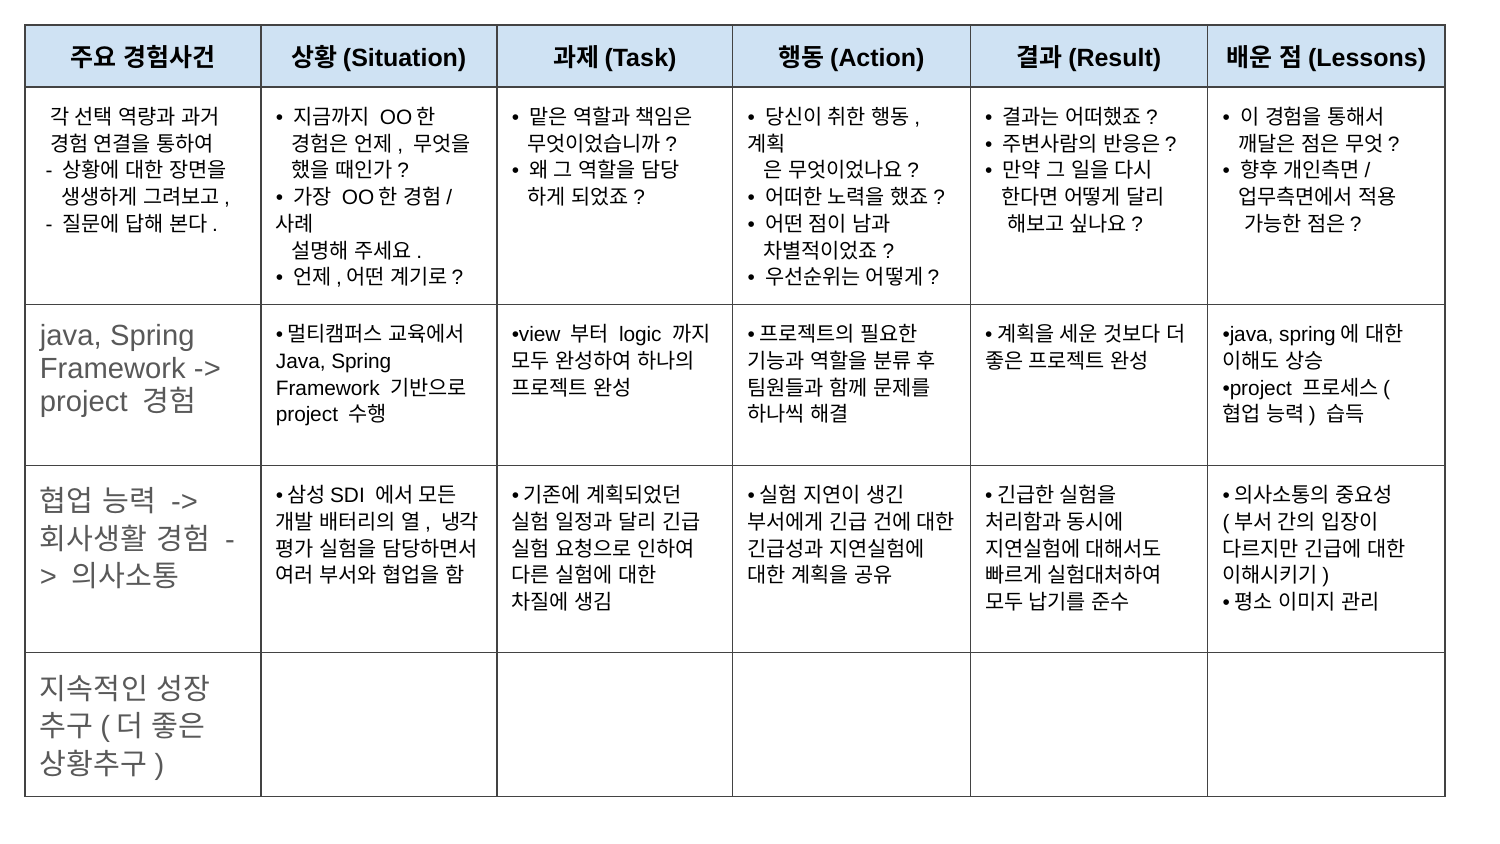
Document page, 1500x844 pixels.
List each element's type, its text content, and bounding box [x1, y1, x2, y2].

table_cell •실험 지연이 생긴 부서에게 긴급 건에 대한 긴급성과 지연실험에 대한 계획을 공유 [733, 466, 970, 652]
table_cell •java, spring에 대한 이해도 상승 •project 프로세스(협업 능력) 습득 [1208, 305, 1444, 465]
table_cell 각 선택 역량과 과거 경험 연결을 통하여 - 상황에 대한 장면을 생생하게 그려보고, - 질문에 답해 본다. [26, 88, 260, 304]
table_header 배운 점(Lessons) [1208, 26, 1444, 86]
table_cell • 이 경험을 통해서 깨달은 점은 무엇? • 향후 개인측면/ 업무측면에서 적용 가능한 점은? [1208, 88, 1444, 304]
table_cell [1208, 653, 1444, 796]
table_cell 협업 능력 -> 회사생활 경험 -> 의사소통 [26, 466, 260, 652]
table_cell [733, 653, 970, 796]
table_cell •계획을 세운 것보다 더 좋은 프로젝트 완성 [971, 305, 1207, 465]
table_cell java, Spring Framework -> project 경험 [26, 305, 260, 465]
table_header 행동(Action) [733, 26, 970, 86]
table_cell •의사소통의 중요성 (부서 간의 입장이 다르지만 긴급에 대한 이해시키기) •평소 이미지 관리 [1208, 466, 1444, 652]
table_cell •멀티캠퍼스 교육에서 Java, Spring Framework 기반으로 project 수행 [262, 305, 496, 465]
table_cell • 지금까지 OO한 경험은 언제, 무엇을 했을 때인가? • 가장 OO한 경험/사례 설명해 주세요. • 언제,어떤 계기로? [262, 88, 496, 304]
table_cell •긴급한 실험을 처리함과 동시에 지연실험에 대해서도 빠르게 실험대처하여 모두 납기를 준수 [971, 466, 1207, 652]
table_cell • 결과는 어떠했죠? • 주변사람의 반응은? • 만약 그 일을 다시 한다면 어떻게 달리 해보고 싶나요? [971, 88, 1207, 304]
table_header 상황(Situation) [262, 26, 496, 86]
table_cell [262, 653, 496, 796]
table_cell •프로젝트의 필요한 기능과 역할을 분류 후 팀원들과 함께 문제를 하나씩 해결 [733, 305, 970, 465]
table_header 과제(Task) [498, 26, 732, 86]
table_cell •기존에 계획되었던 실험 일정과 달리 긴급 실험 요청으로 인하여 다른 실험에 대한 차질에 생김 [498, 466, 732, 652]
table_cell •삼성SDI 에서 모든 개발 배터리의 열, 냉각 평가 실험을 담당하면서 여러 부서와 협업을 함 [262, 466, 496, 652]
table_header 결과(Result) [971, 26, 1207, 86]
table_cell 지속적인 성장 추구(더 좋은 상황추구) [26, 653, 260, 796]
table_cell [971, 653, 1207, 796]
table_cell •view 부터 logic 까지 모두 완성하여 하나의 프로젝트 완성 [498, 305, 732, 465]
table_cell • 당신이 취한 행동,계획 은 무엇이었나요? • 어떠한 노력을 했죠? • 어떤 점이 남과 차별적이었죠? • 우선순위는 어떻게? [733, 88, 970, 304]
table_cell • 맡은 역할과 책임은 무엇이었습니까? • 왜 그 역할을 담당 하게 되었죠? [498, 88, 732, 304]
table_header 주요 경험사건 [26, 26, 260, 86]
table_cell [498, 653, 732, 796]
